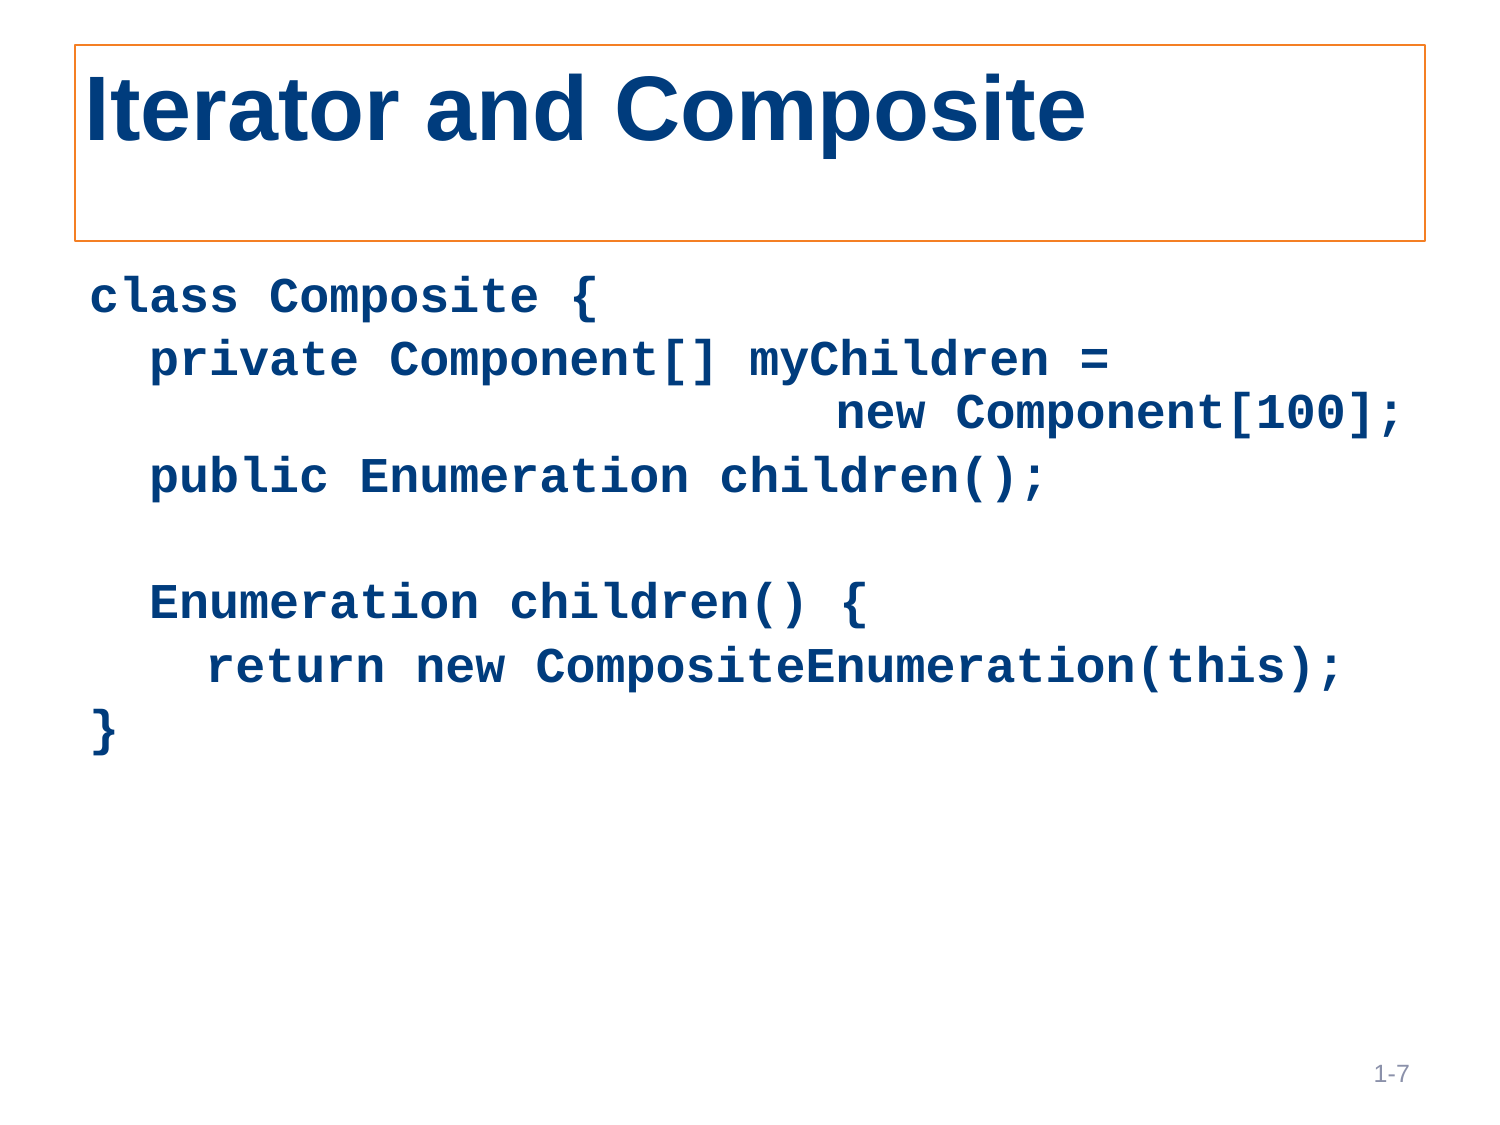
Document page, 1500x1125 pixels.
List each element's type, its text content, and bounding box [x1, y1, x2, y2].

list class Composite { private Component[] myChildren = new Component[100]; public Enumeration children(); Enumeration children() { return new CompositeEnumeration(this); } [75, 262, 1425, 1038]
title Iterator and Composite [74, 44, 1426, 242]
slide_number 7 [1074, 1042, 1425, 1103]
